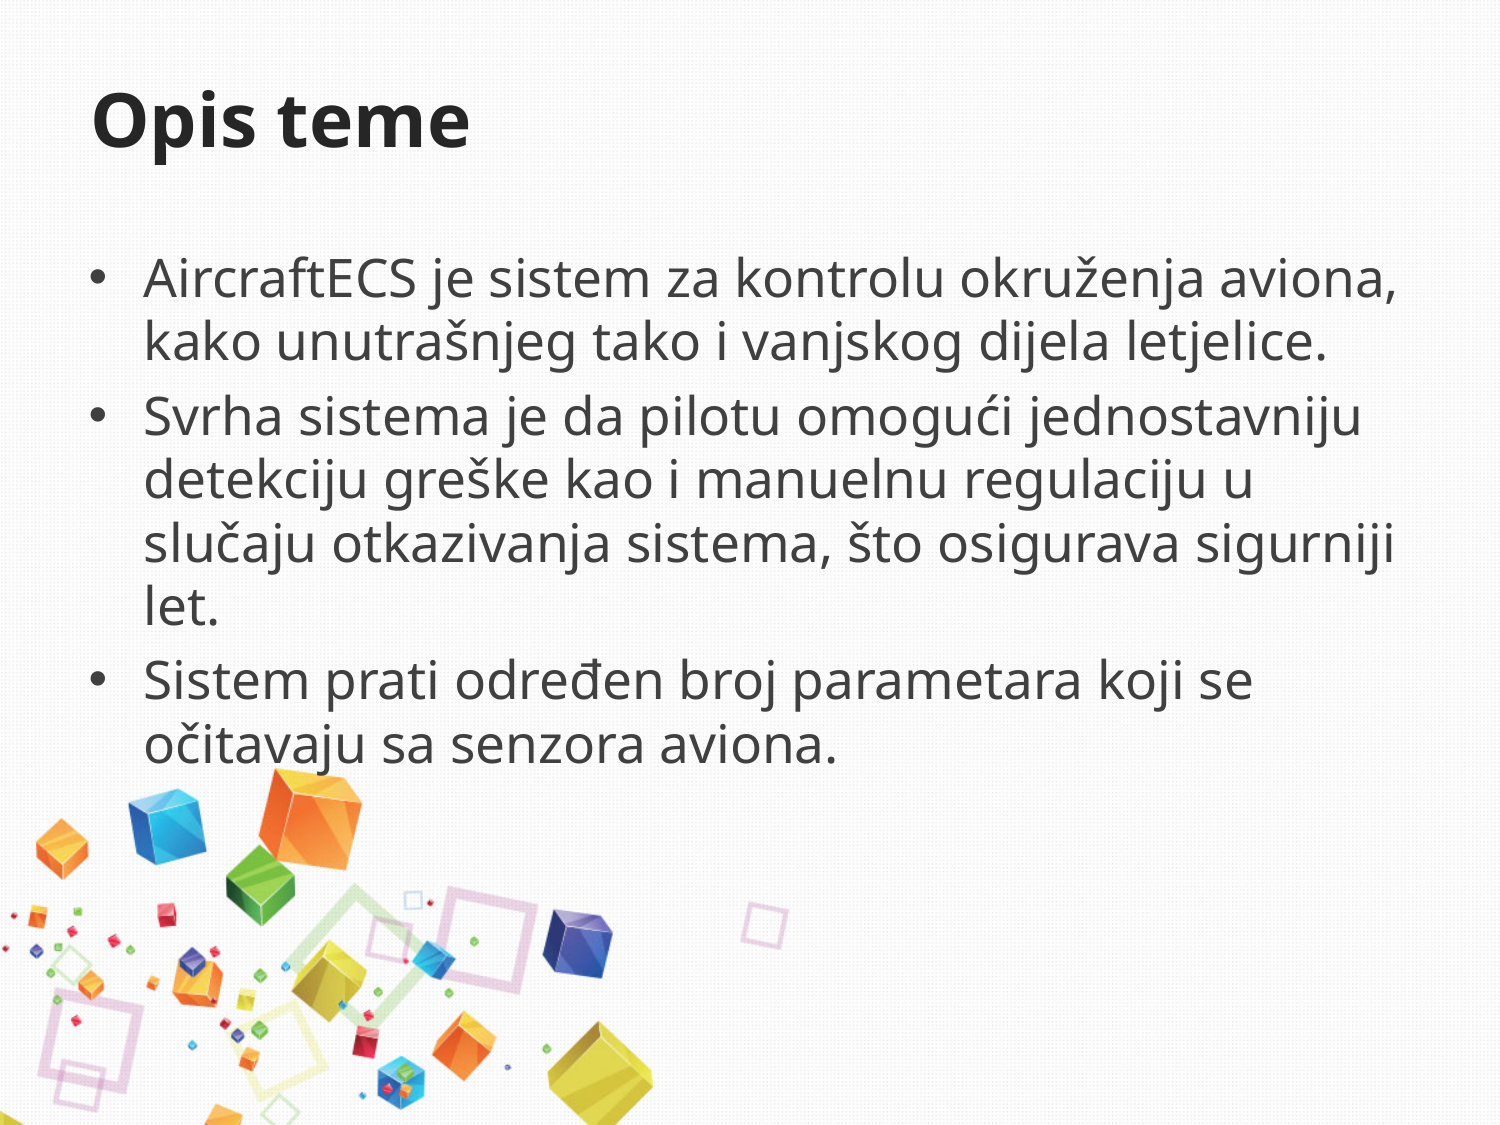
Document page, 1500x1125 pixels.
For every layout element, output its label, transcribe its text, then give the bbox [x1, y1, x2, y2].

picture [0, 0, 1500, 1125]
title Opis teme [75, 24, 1425, 212]
list AircraftECS je sistem za kontrolu okruženja aviona, kako unutrašnjeg tako i vanjskog dijela letjelice. Svrha sistema je da pilotu omogući jednostavniju detekciju greške kao i manuelnu regulaciju u slučaju otkazivanja sistema, što osigurava sigurniji let. Sistem prati određen broj parametara koji se očitavaju sa senzora aviona. [73, 236, 1424, 800]
